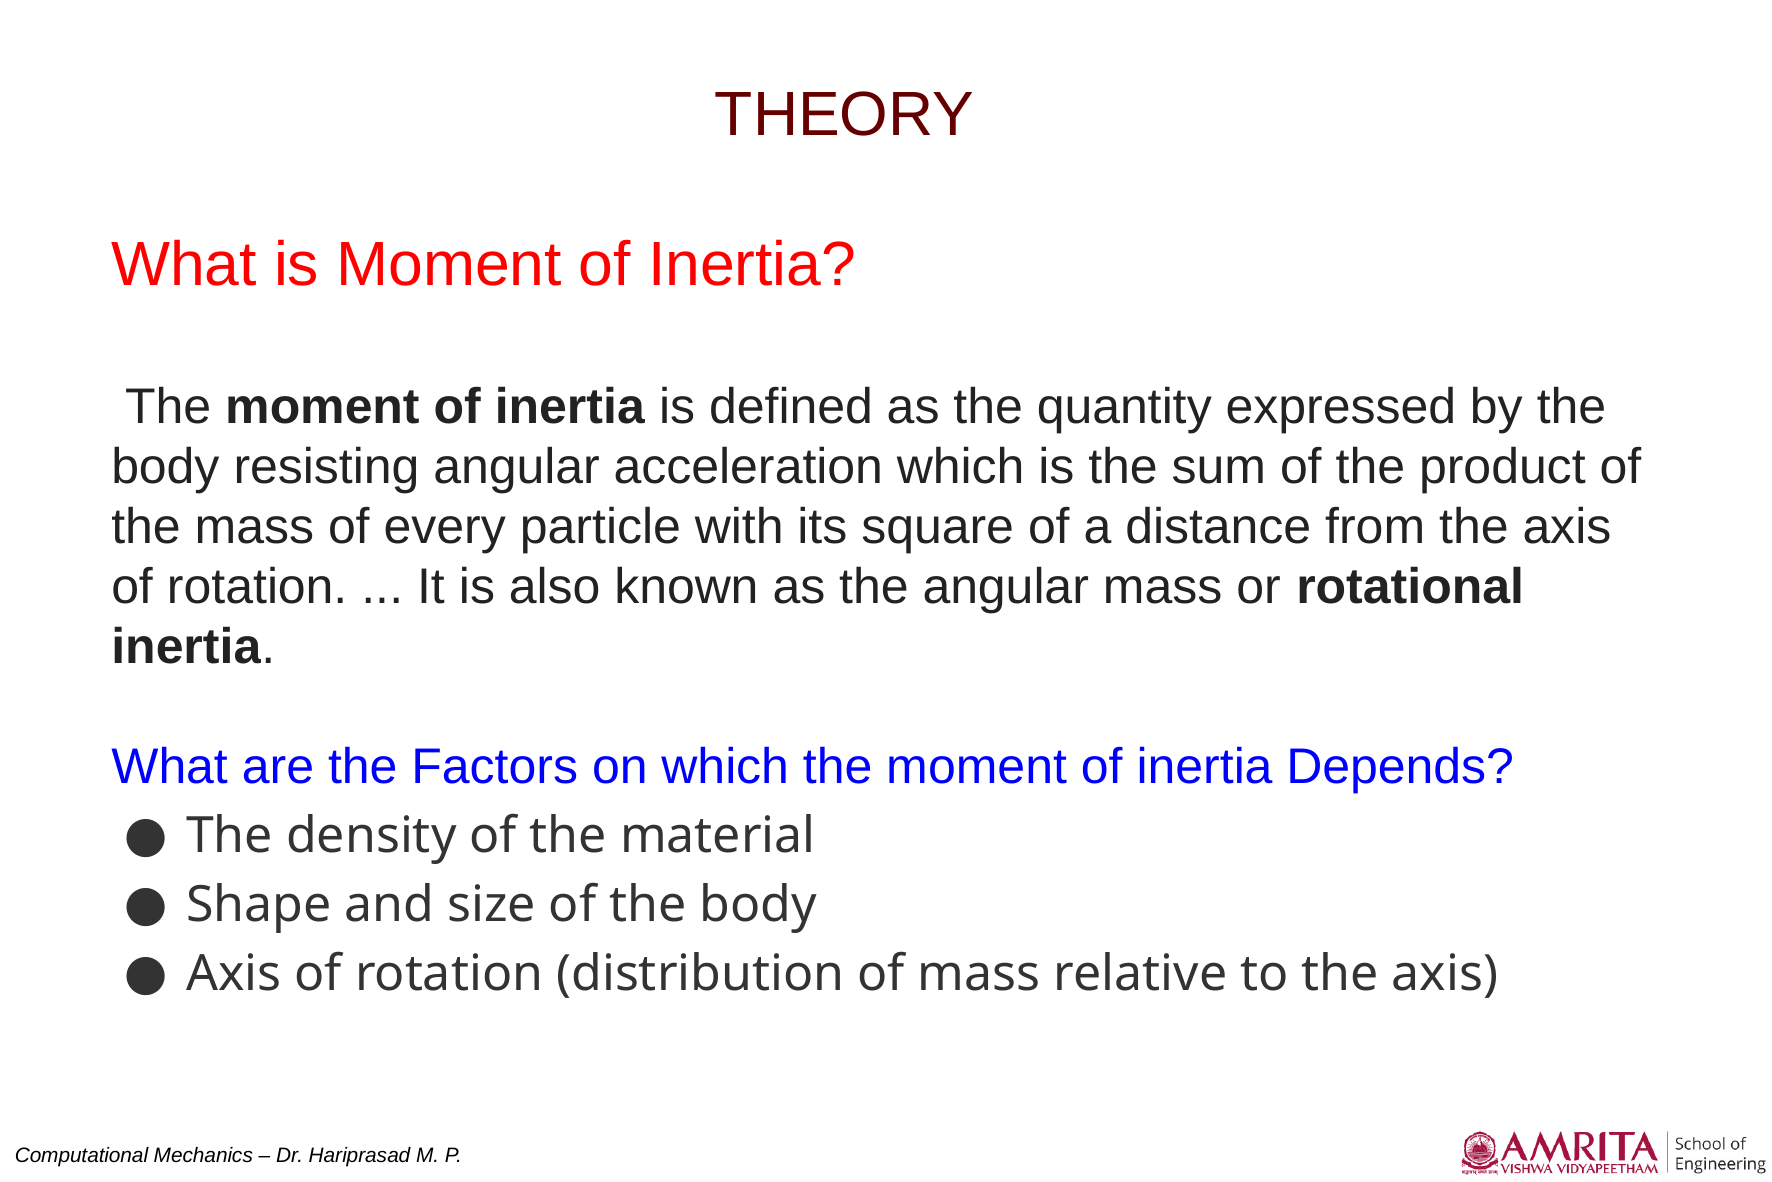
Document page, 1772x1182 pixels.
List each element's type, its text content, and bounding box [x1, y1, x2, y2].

picture [1457, 1122, 1769, 1177]
text_box THEORY What is Moment of Inertia? The moment of inertia is defined as the quantity expressed by the body resisting angular acceleration which is the sum of the product of the mass of every particle with its square of a distance from the axis of rotation. ... It is also known as the angular mass or rotational inertia. What are the Factors on which the moment of inertia Depends? The density of the material Shape and size of the body Axis of rotation (distribution of mass relative to the axis) [96, 58, 1678, 1048]
